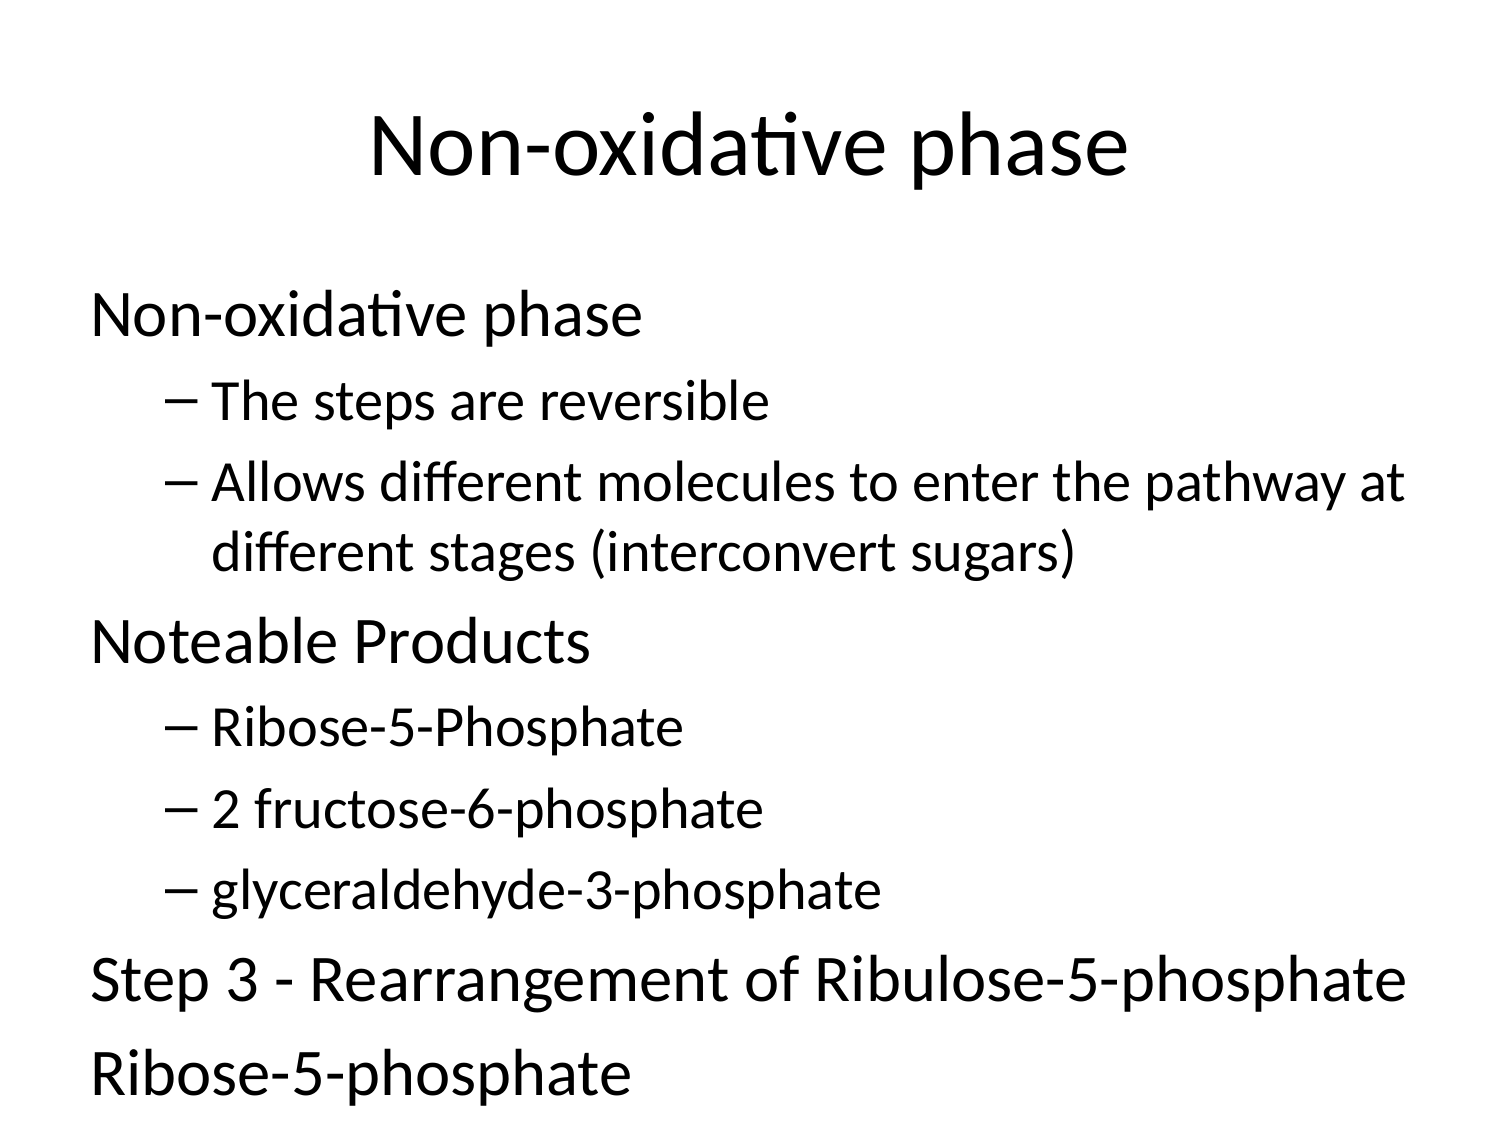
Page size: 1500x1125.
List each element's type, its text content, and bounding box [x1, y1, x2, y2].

title Non-oxidative phase [75, 45, 1425, 233]
list Non-oxidative phase The steps are reversible Allows different molecules to enter the pathway at different stages (interconvert sugars) Noteable Products Ribose-5-Phosphate 2 fructose-6-phosphate glyceraldehyde-3-phosphate Step 3 - Rearrangement of Ribulose-5-phosphate Ribose-5-phosphate isomerization (exchange of groups between carbons) Xylulose-5-phosphate epimerization (exchange of groups on a single carbon) The three pentose phosphates are in equilibrium because the reactions are reversible [75, 262, 1425, 1005]
